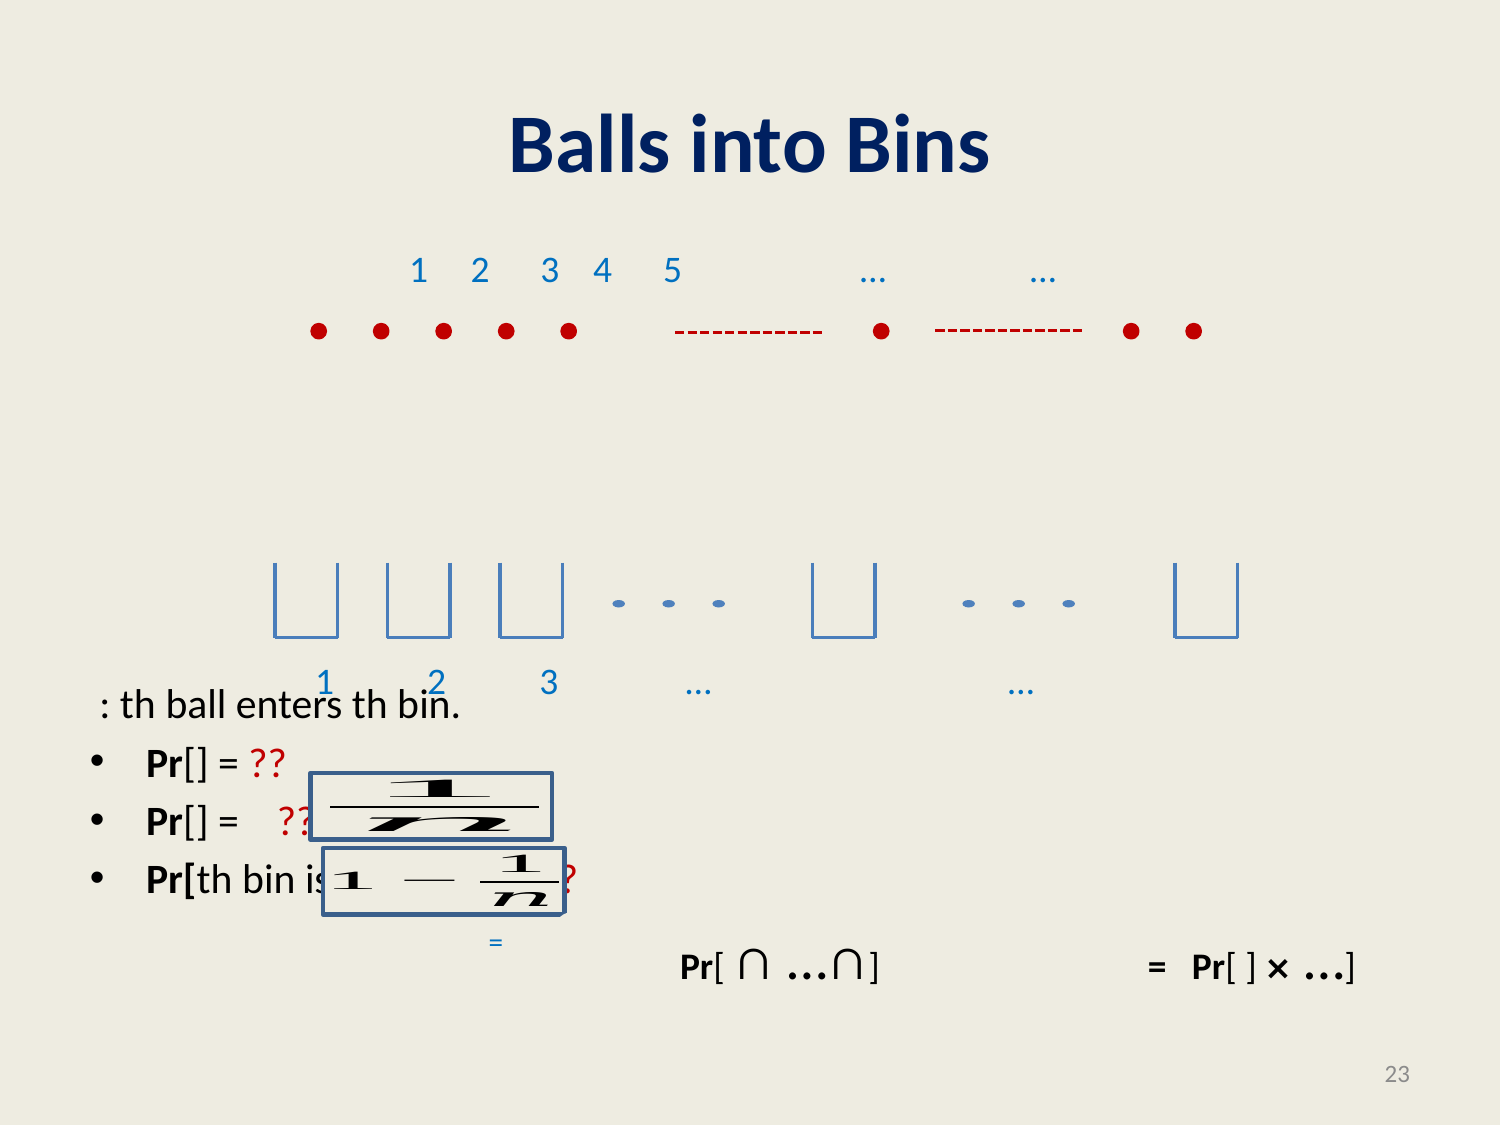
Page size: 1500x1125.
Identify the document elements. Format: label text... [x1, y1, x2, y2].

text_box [274, 562, 1238, 638]
title Balls into Bins [75, 45, 1425, 233]
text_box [312, 324, 1201, 338]
slide_number 23 [1074, 1042, 1425, 1103]
